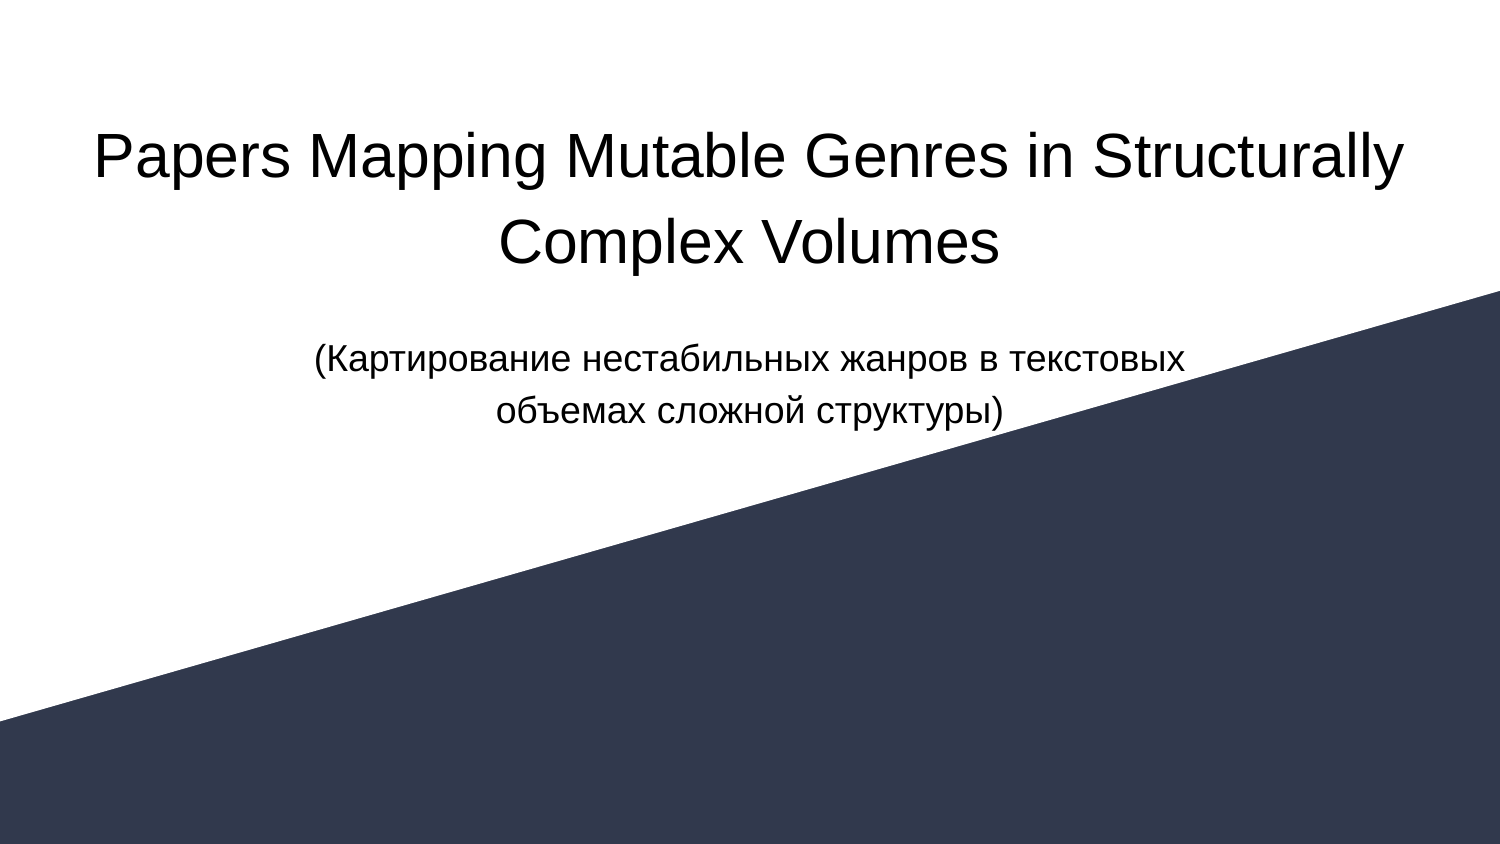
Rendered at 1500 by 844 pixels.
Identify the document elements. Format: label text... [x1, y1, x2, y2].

subtitle (Картирование нестабильных жанров в текстовых объемах сложной структуры) [297, 312, 1203, 434]
title Papers Mapping Mutable Genres in Structurally Complex Volumes [51, 88, 1449, 299]
